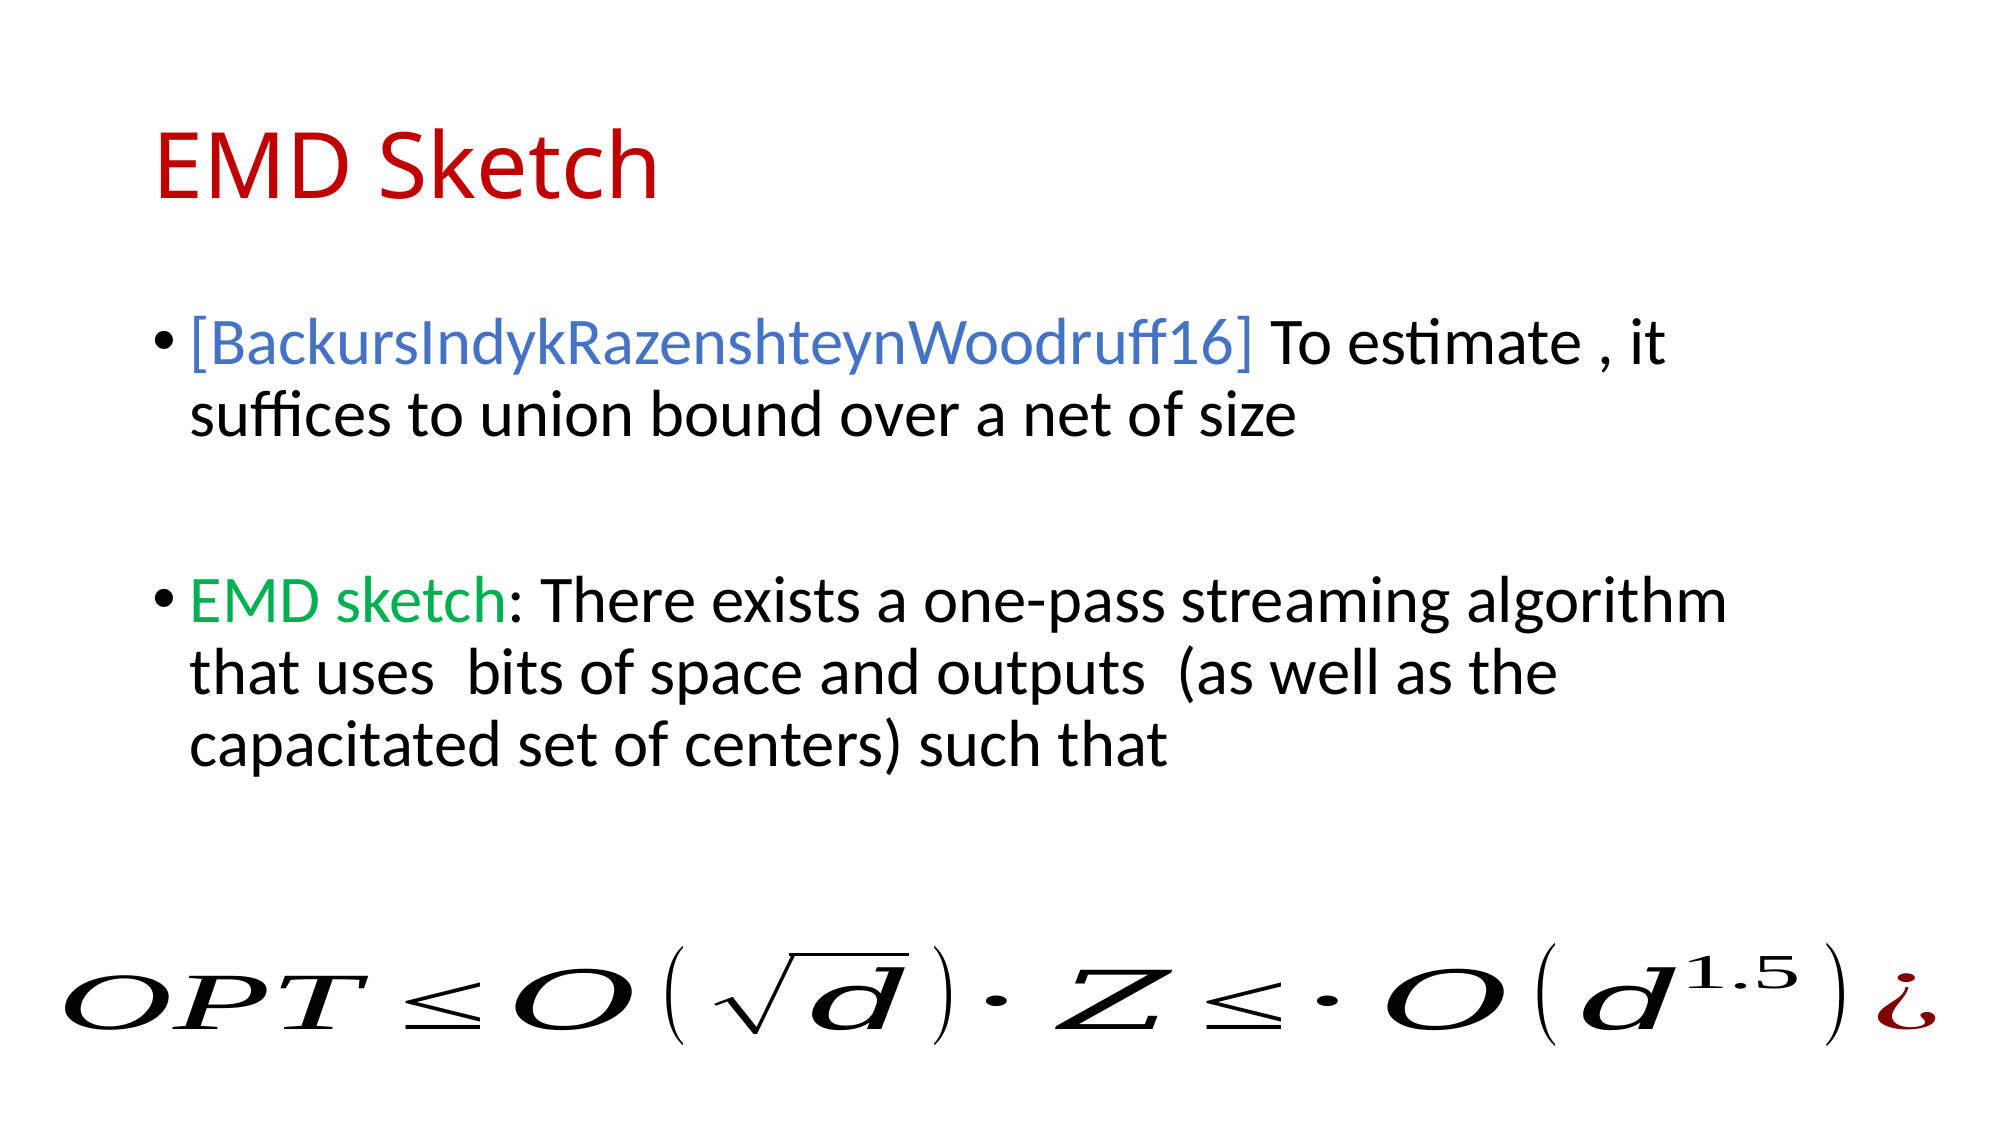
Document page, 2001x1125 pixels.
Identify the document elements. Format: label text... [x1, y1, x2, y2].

title EMD Sketch [137, 59, 1863, 278]
